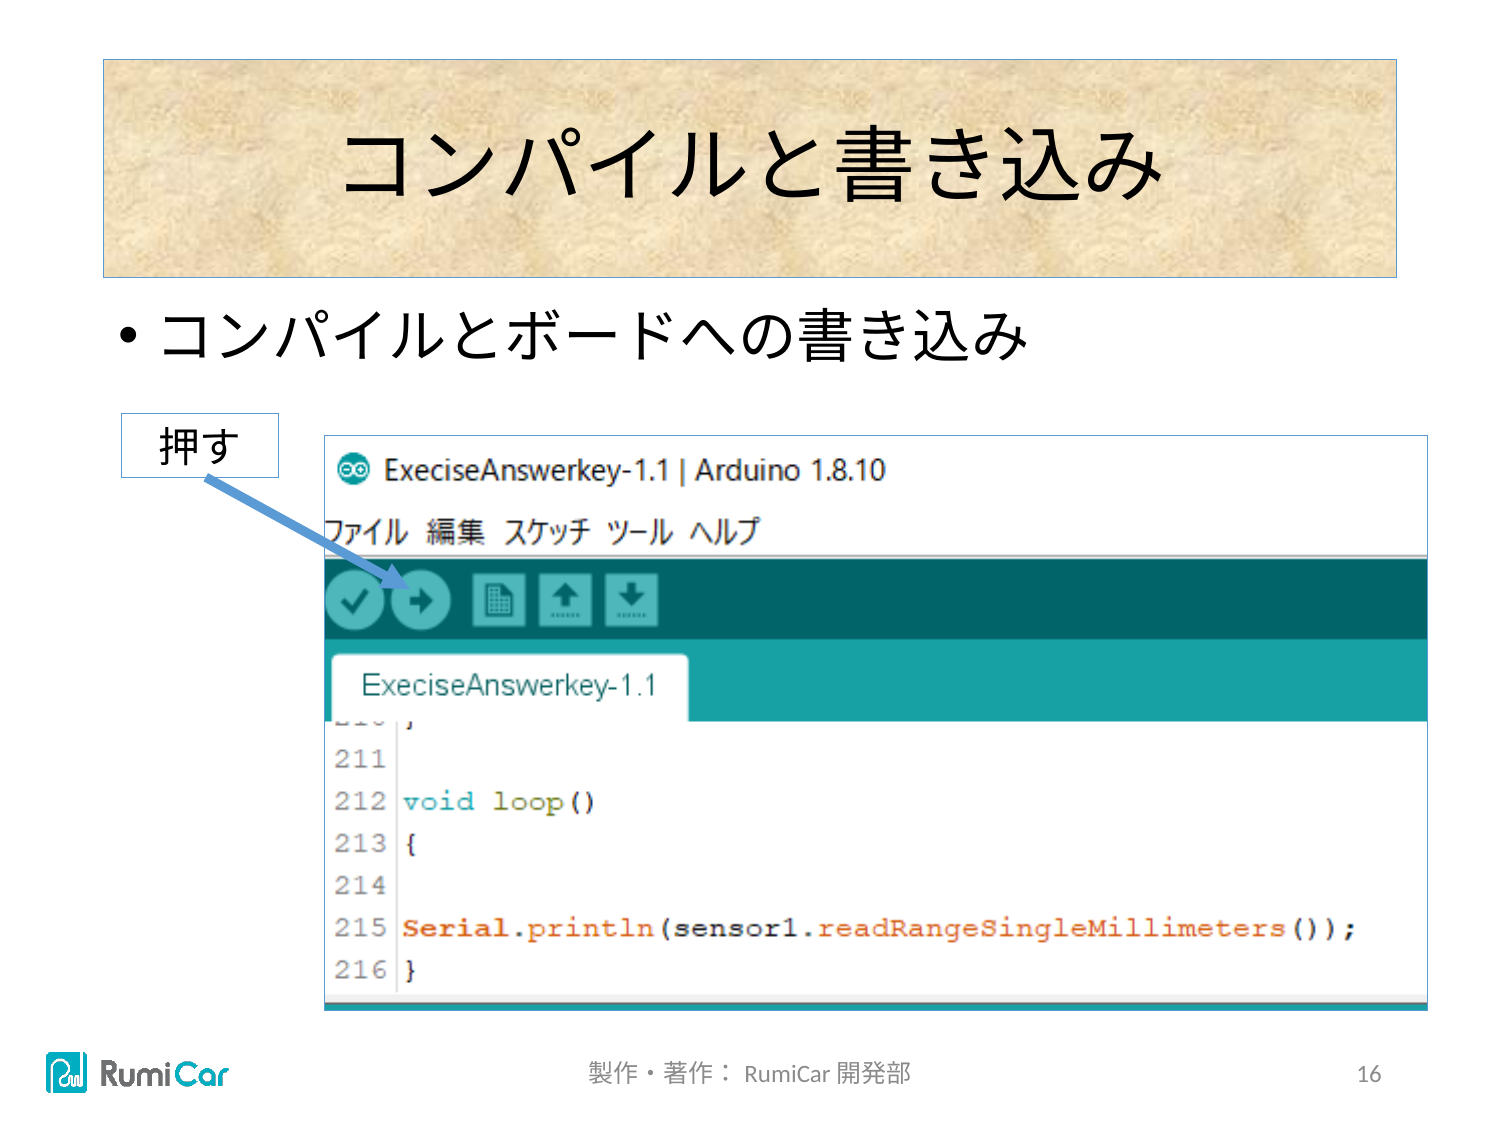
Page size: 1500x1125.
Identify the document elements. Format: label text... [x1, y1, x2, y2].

picture [46, 1052, 229, 1093]
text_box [205, 477, 410, 590]
list コンパイルとボードへの書き込み [103, 299, 1397, 446]
picture [324, 435, 1428, 1011]
footer 製作・著作：RumiCar開発部 [496, 1042, 1004, 1103]
title コンパイルと書き込み [103, 59, 1397, 278]
slide_number 16 [1059, 1042, 1397, 1103]
text_box 押す [121, 413, 279, 478]
